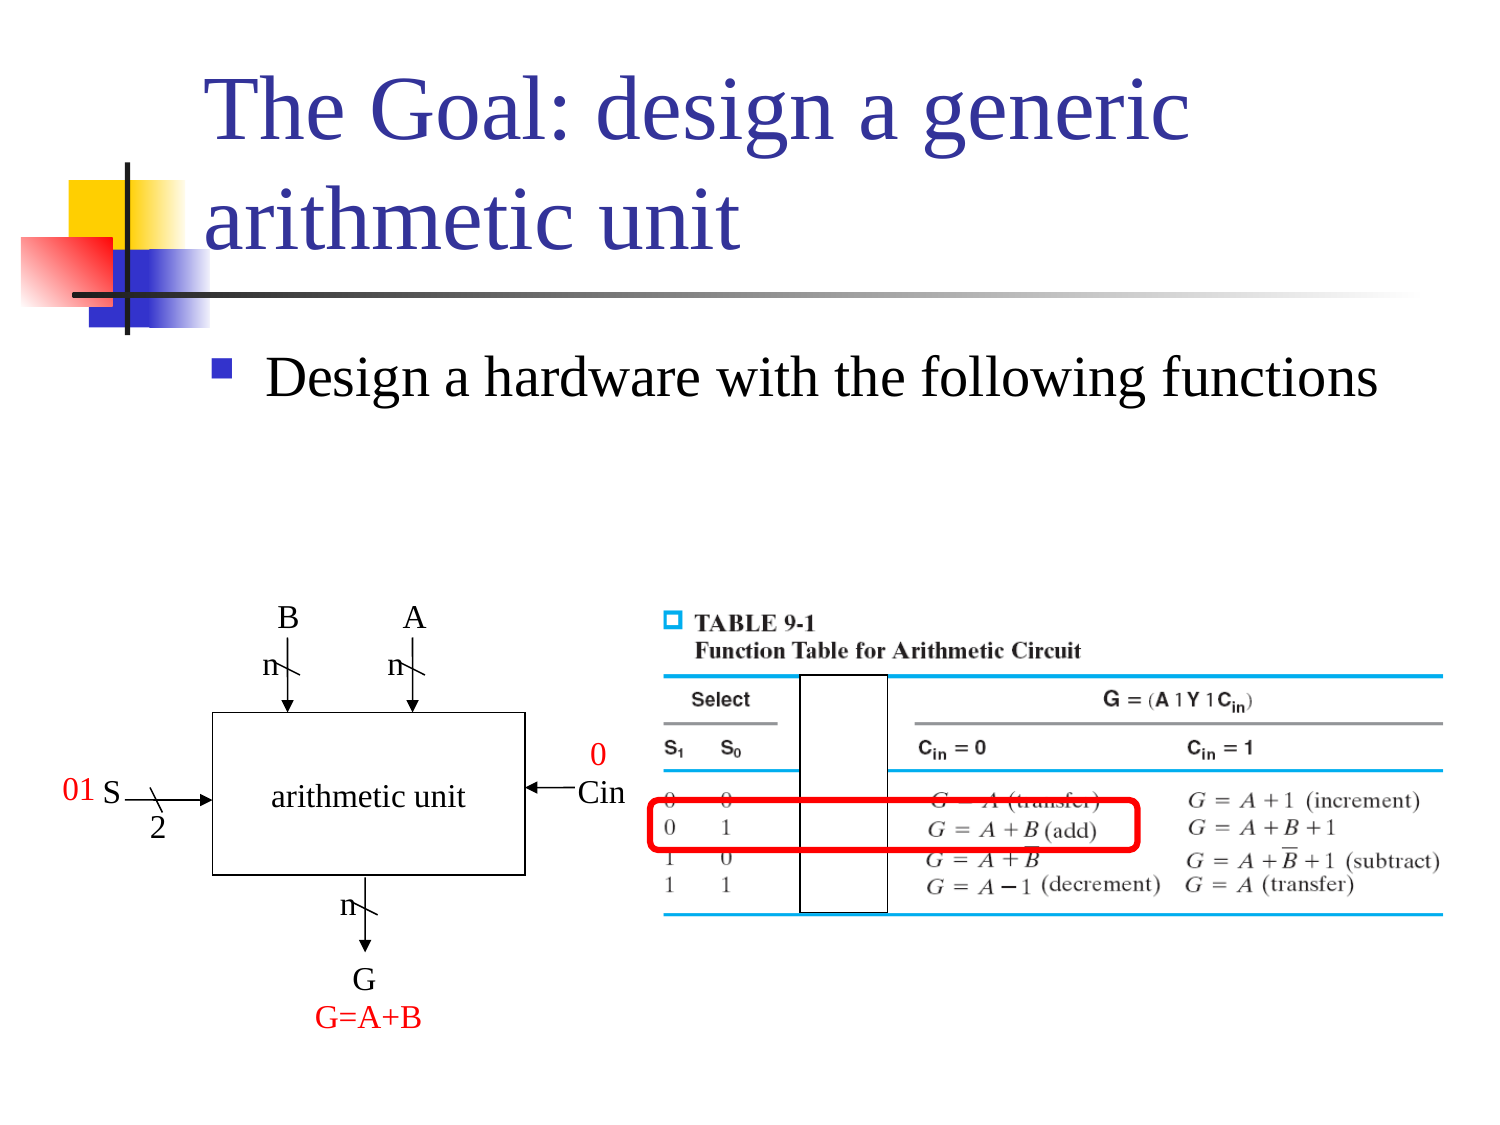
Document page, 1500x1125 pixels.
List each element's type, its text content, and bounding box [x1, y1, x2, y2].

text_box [87, 587, 641, 1006]
text_box 01 [47, 760, 87, 815]
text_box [649, 599, 1463, 933]
title The Goal: design a generic arithmetic unit [188, 35, 1468, 275]
text_box G=A+B [300, 1006, 438, 1043]
list Design a hardware with the following functions [193, 331, 1469, 463]
